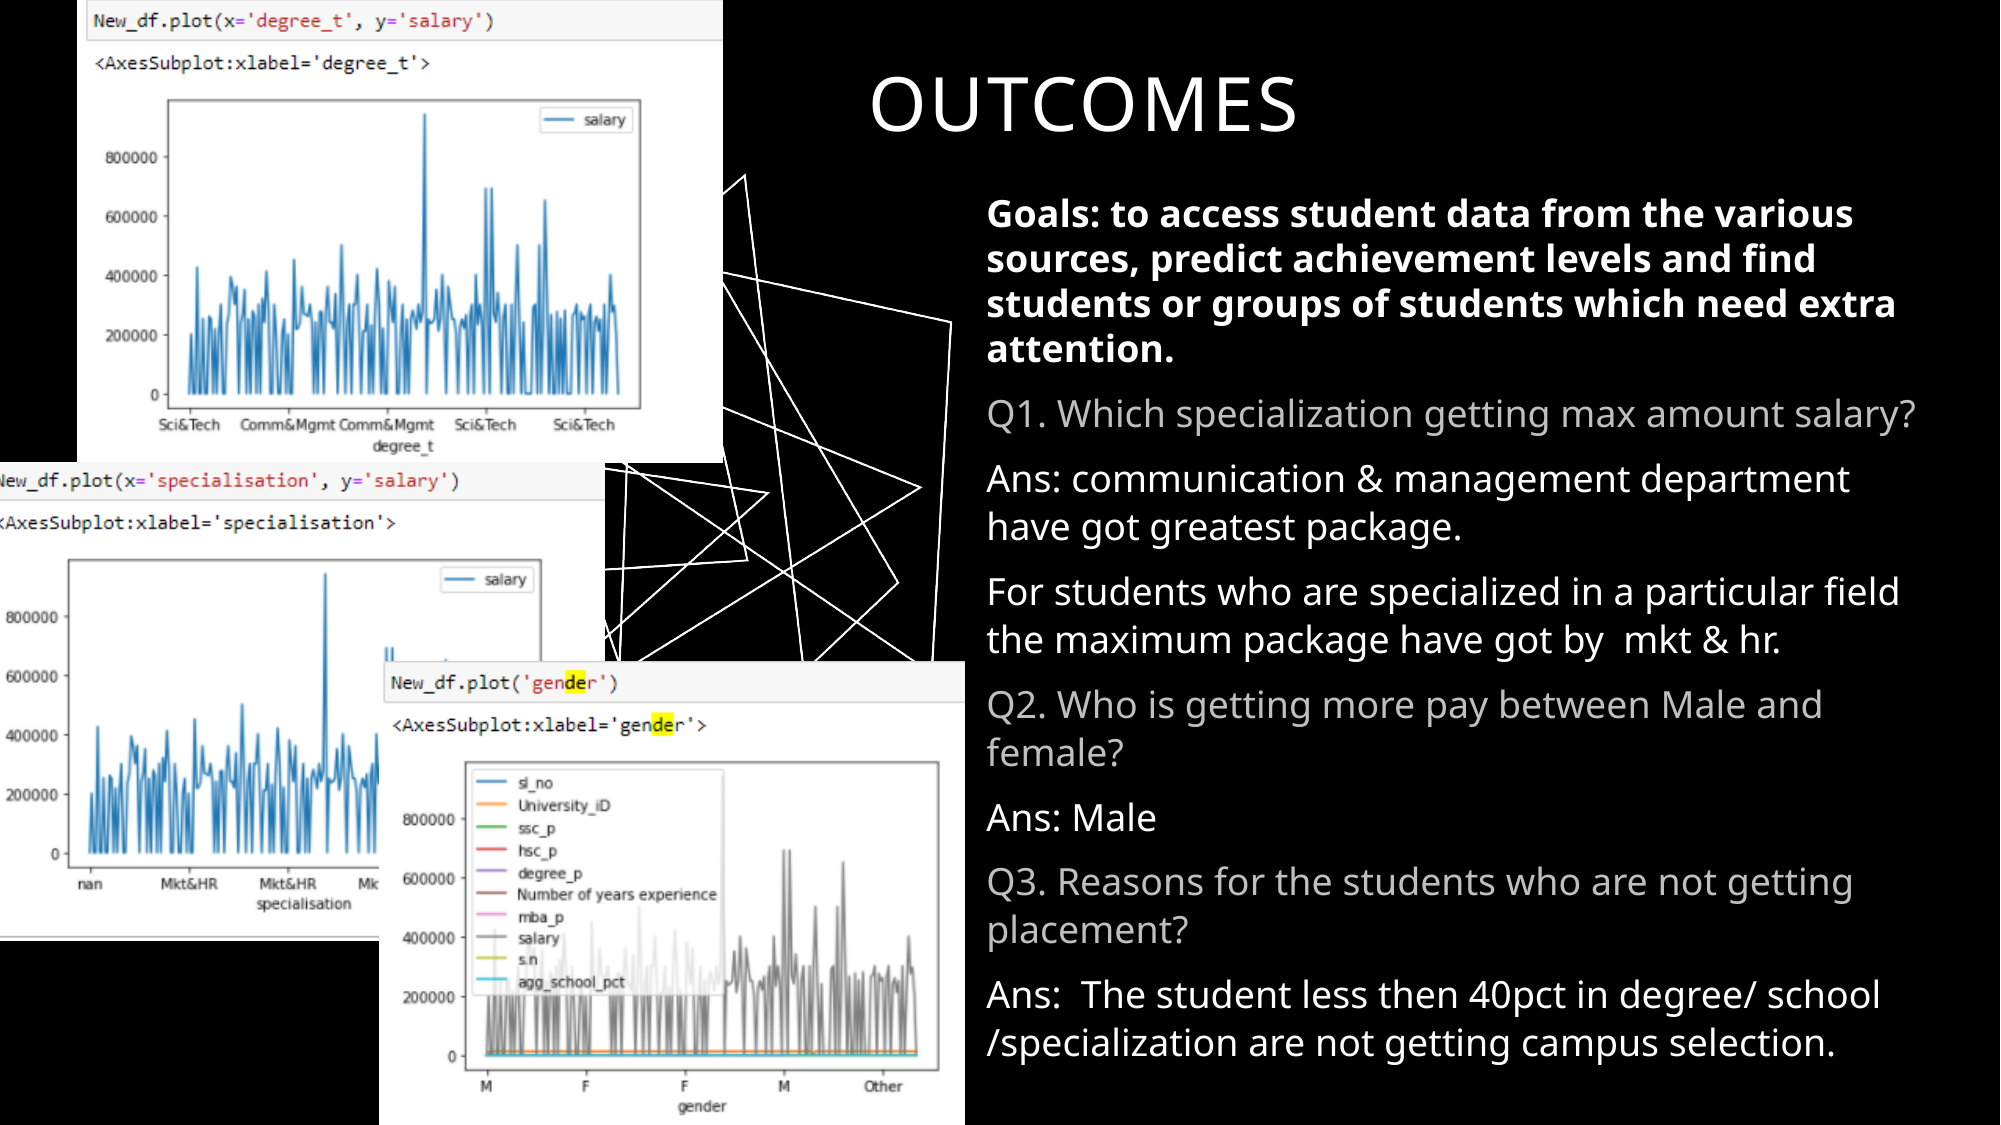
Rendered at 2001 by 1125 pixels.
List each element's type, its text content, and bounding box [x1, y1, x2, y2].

text_box Q1. Which specialization getting max amount salary? Ans: communication & management department have got greatest package. For students who are specialized in a particular field the maximum package have got by mkt & hr. Q2. Who is getting more pay between Male and female? Ans: Male Q3. Reasons for the students who are not getting placement? Ans: The student less then 40pct in degree/ school /specialization are not getting campus selection. [971, 379, 1964, 1125]
title Outcomes [853, 32, 1539, 183]
text_box Goals: to access student data from the various sources, predict achievement levels and find students or groups of students which need extra attention. [971, 182, 2000, 423]
picture [0, 0, 965, 1125]
